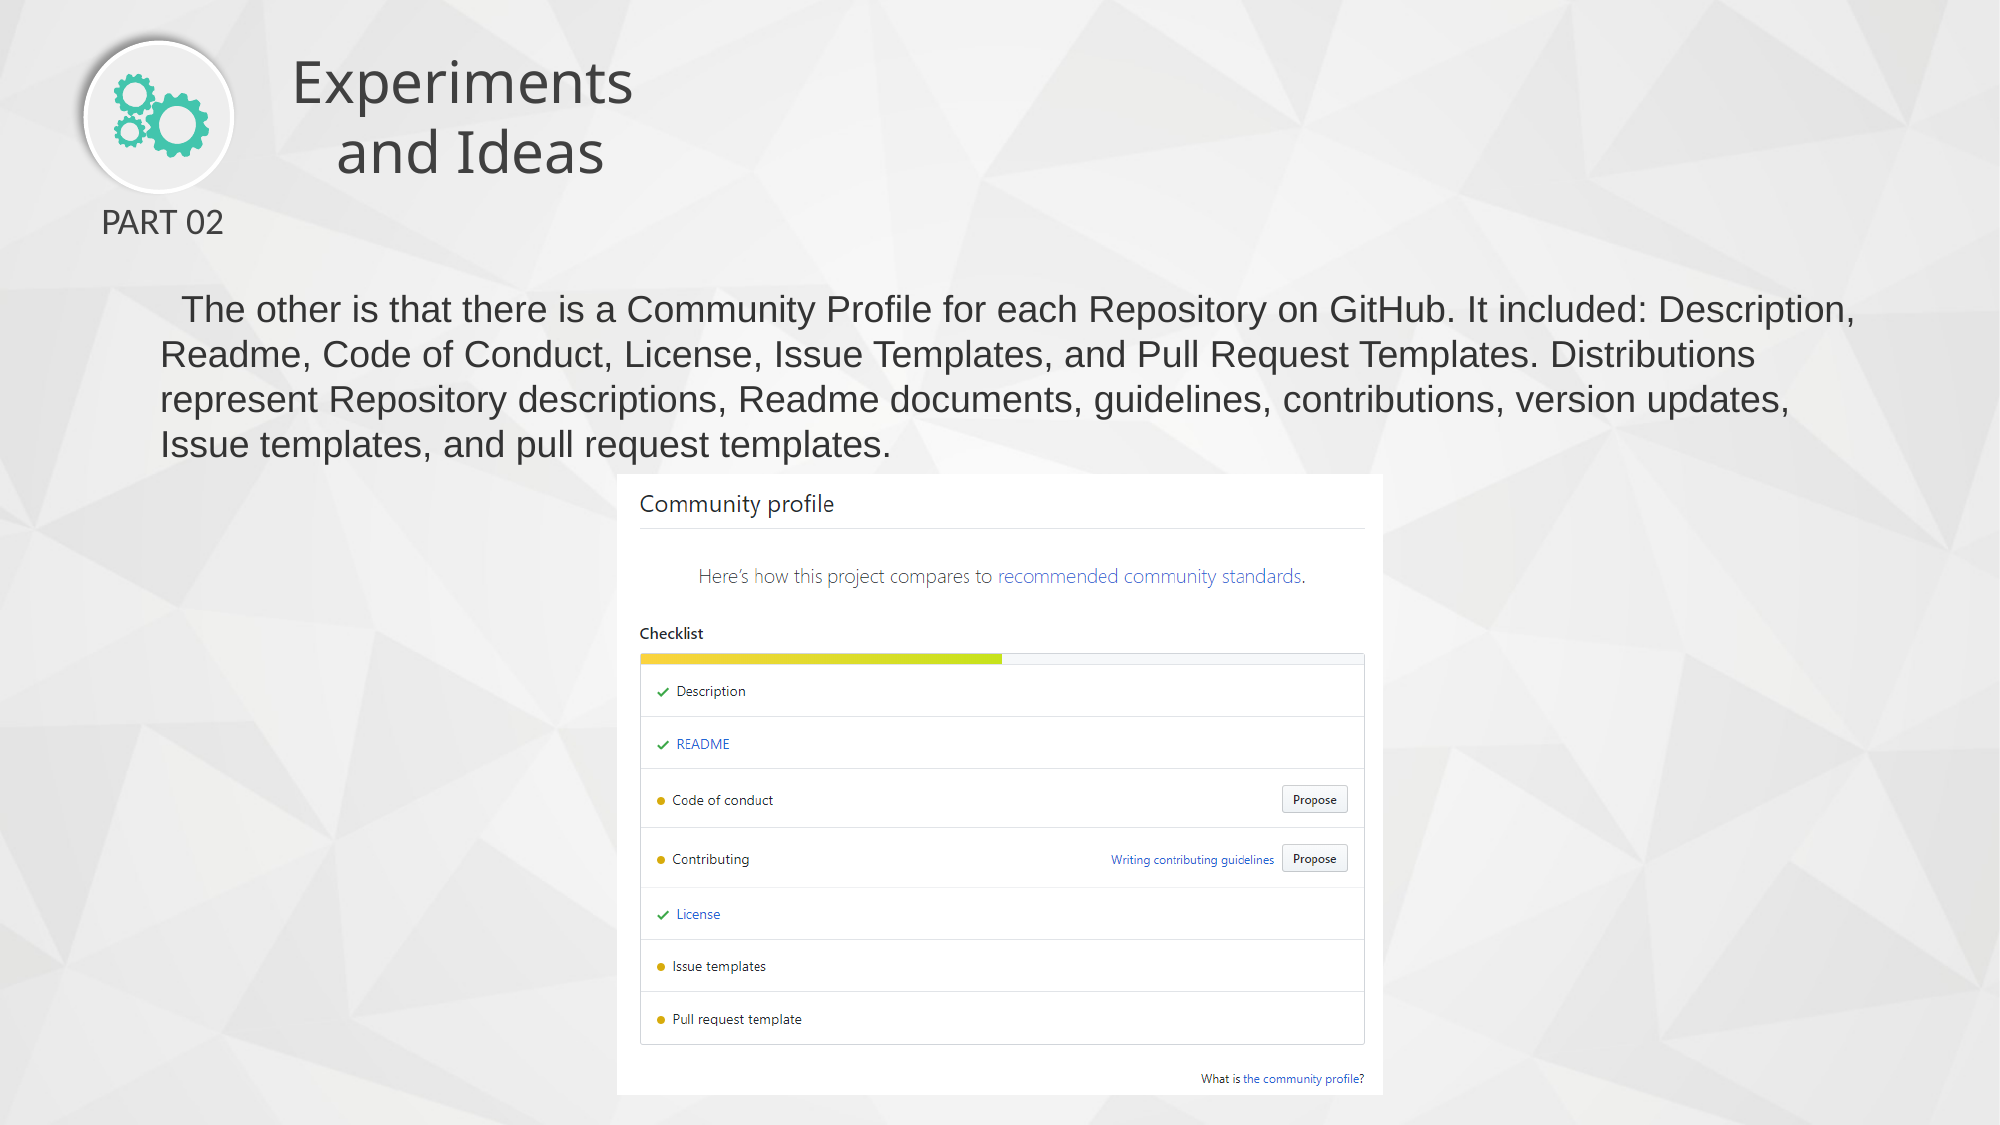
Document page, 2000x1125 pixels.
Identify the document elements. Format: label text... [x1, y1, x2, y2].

text_box PART 02 [86, 189, 248, 249]
text_box The other is that there is a Community Profile for each Repository on GitHub. It included: Description, Readme, Code of Conduct, License, Issue Templates, and Pull Request Templates. Distributions represent Repository descriptions, Readme documents, guidelines, contributions, version updates, Issue templates, and pull request templates. [145, 278, 1874, 473]
picture [0, 0, 2000, 1125]
text_box Experiments and Ideas [207, 37, 735, 193]
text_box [85, 42, 233, 193]
